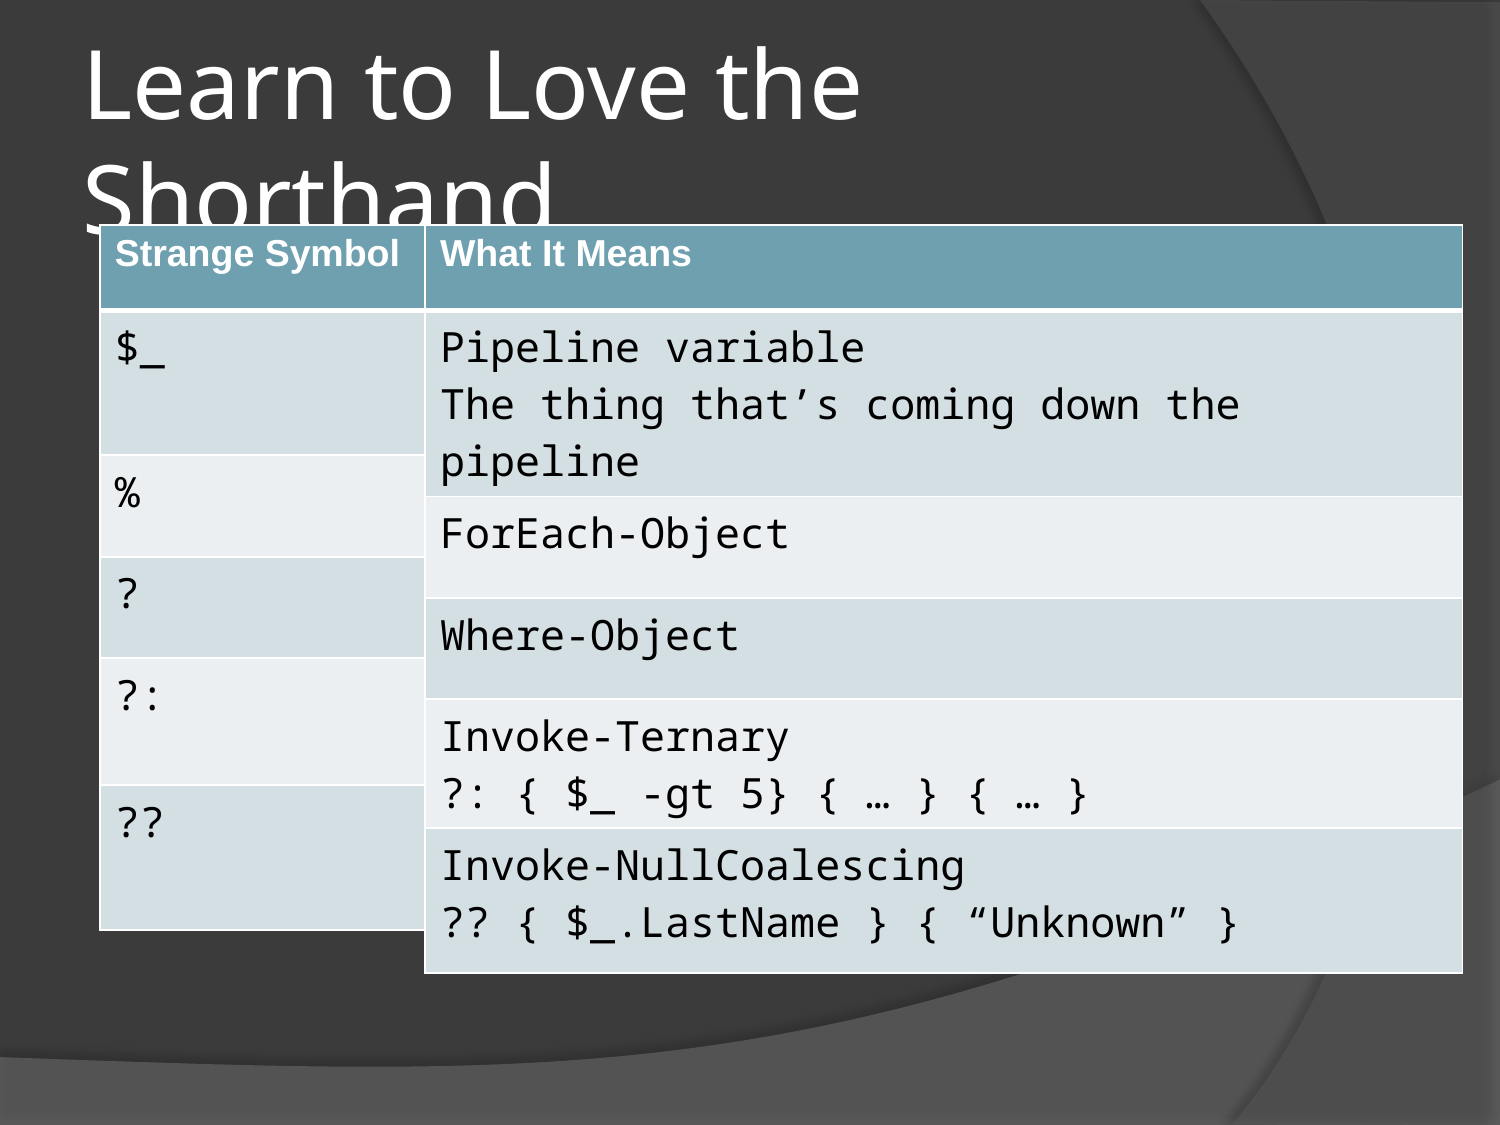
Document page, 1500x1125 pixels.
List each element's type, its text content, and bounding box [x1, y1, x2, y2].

table_cell Invoke-Ternary ?: { $_ -gt 5} { … } { … } [426, 700, 1462, 827]
table_cell ?: [101, 659, 424, 784]
table_cell ? [101, 558, 424, 657]
table_cell ForEach-Object [426, 497, 1462, 597]
table_cell Where-Object [426, 599, 1462, 698]
table_cell % [101, 456, 424, 556]
table_cell Invoke-NullCoalescing ?? { $_.LastName } { “Unknown” } [426, 829, 1462, 972]
table_cell $_ [101, 313, 424, 454]
title Learn to Love the Shorthand [75, 45, 1300, 233]
table_header What It Means [426, 226, 1462, 308]
table_cell ?? [101, 786, 424, 929]
table_header Strange Symbol [101, 226, 424, 308]
table_cell Pipeline variable The thing that’s coming down the pipeline [426, 313, 1462, 496]
